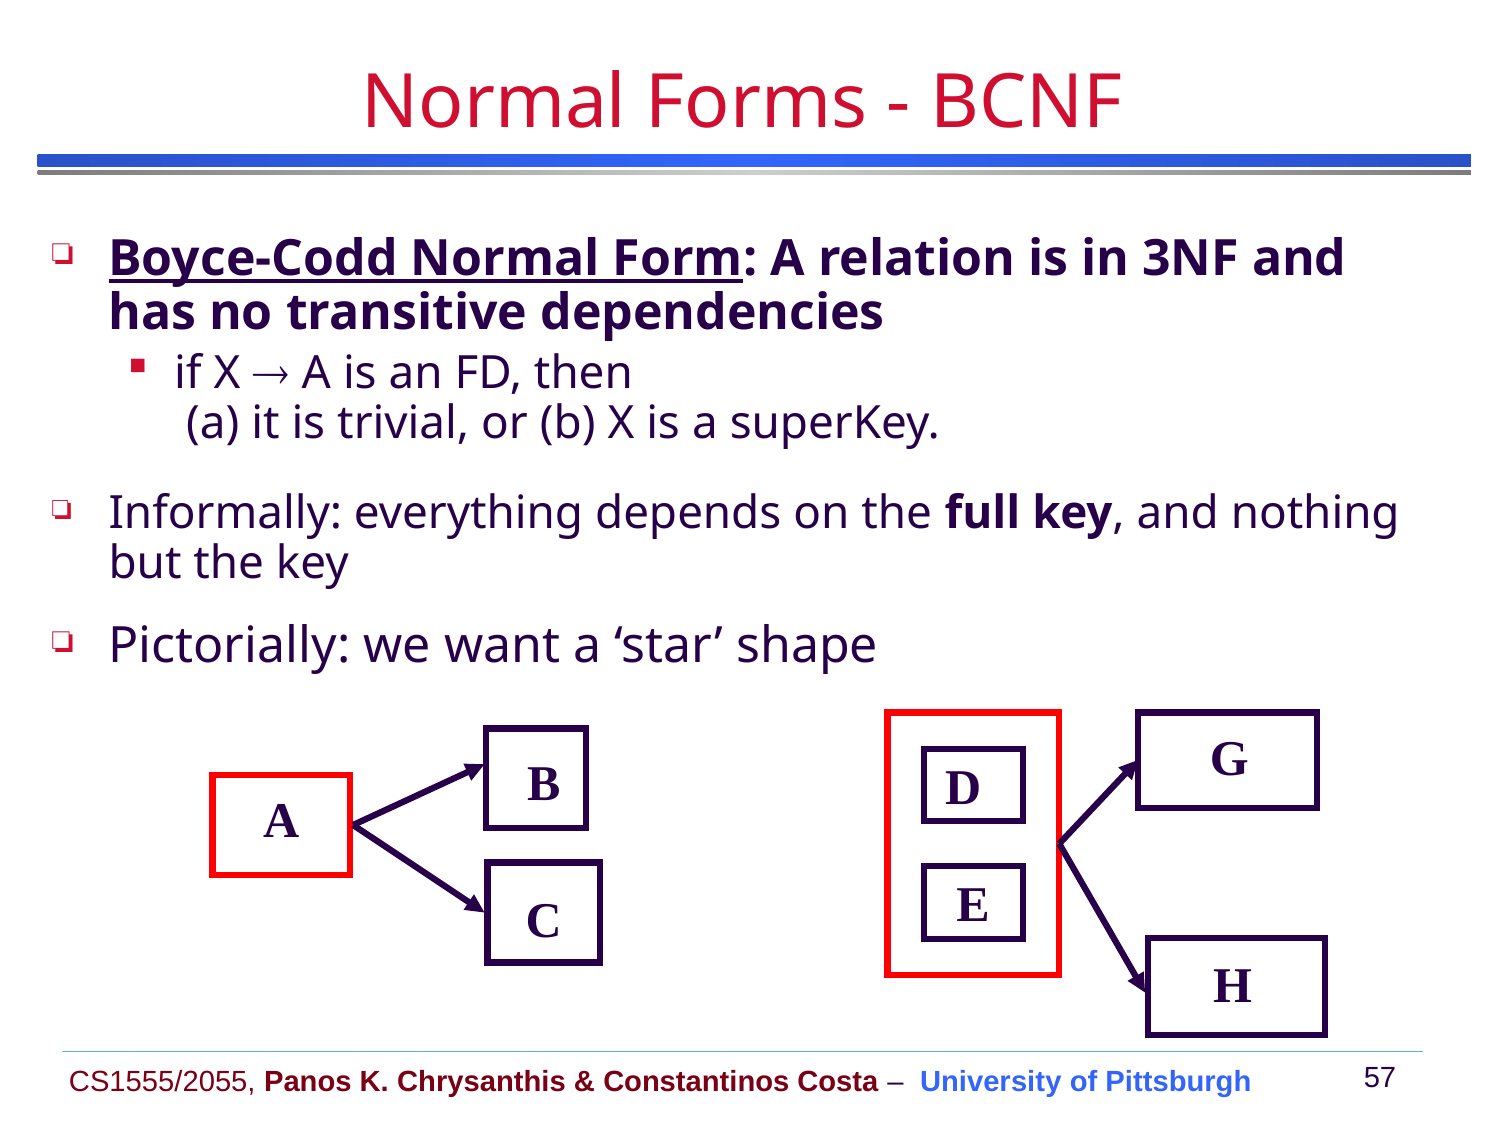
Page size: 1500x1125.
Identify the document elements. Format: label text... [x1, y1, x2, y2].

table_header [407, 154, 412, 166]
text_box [1137, 712, 1318, 808]
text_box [1147, 937, 1326, 1036]
title Normal Forms - BCNF [0, 62, 1486, 150]
list Boyce-Codd Normal Form: A relation is in 3NF and has no transitive dependencies if X  A is an FD, then (a) it is trivial, or (b) X is a superKey. Informally: everything depends on the full key, and nothing but the key Pictorially: we want a ‘star’ shape [37, 224, 1463, 674]
table_cell 1 [1090, 154, 1094, 166]
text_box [212, 728, 601, 963]
table_cell 1 [497, 154, 502, 166]
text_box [1059, 843, 1146, 993]
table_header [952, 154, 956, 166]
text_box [1059, 759, 1139, 843]
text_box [887, 712, 1060, 976]
table_cell c2 [773, 154, 777, 166]
